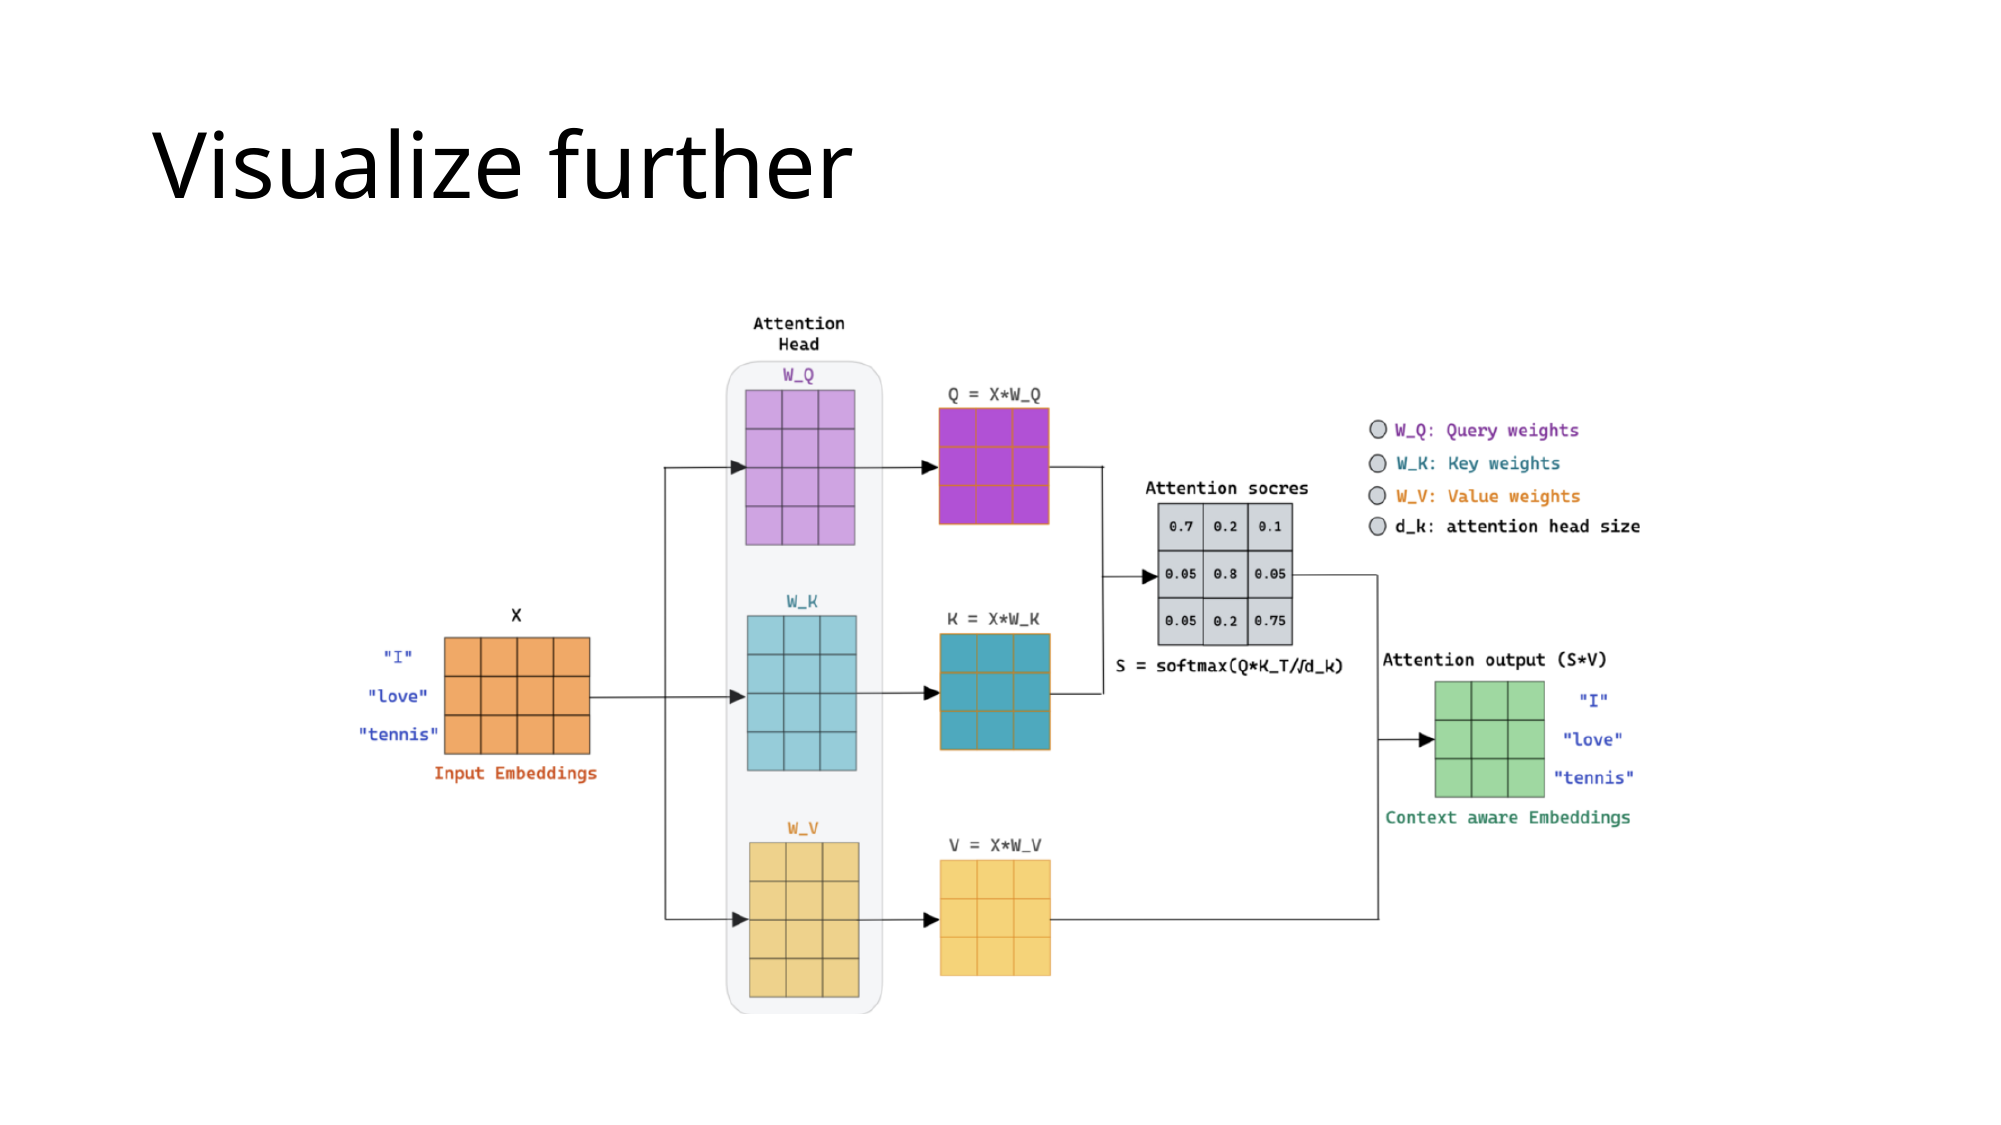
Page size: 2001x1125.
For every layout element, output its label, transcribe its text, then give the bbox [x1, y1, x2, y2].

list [342, 299, 1658, 1014]
title Visualize further [137, 59, 1863, 278]
